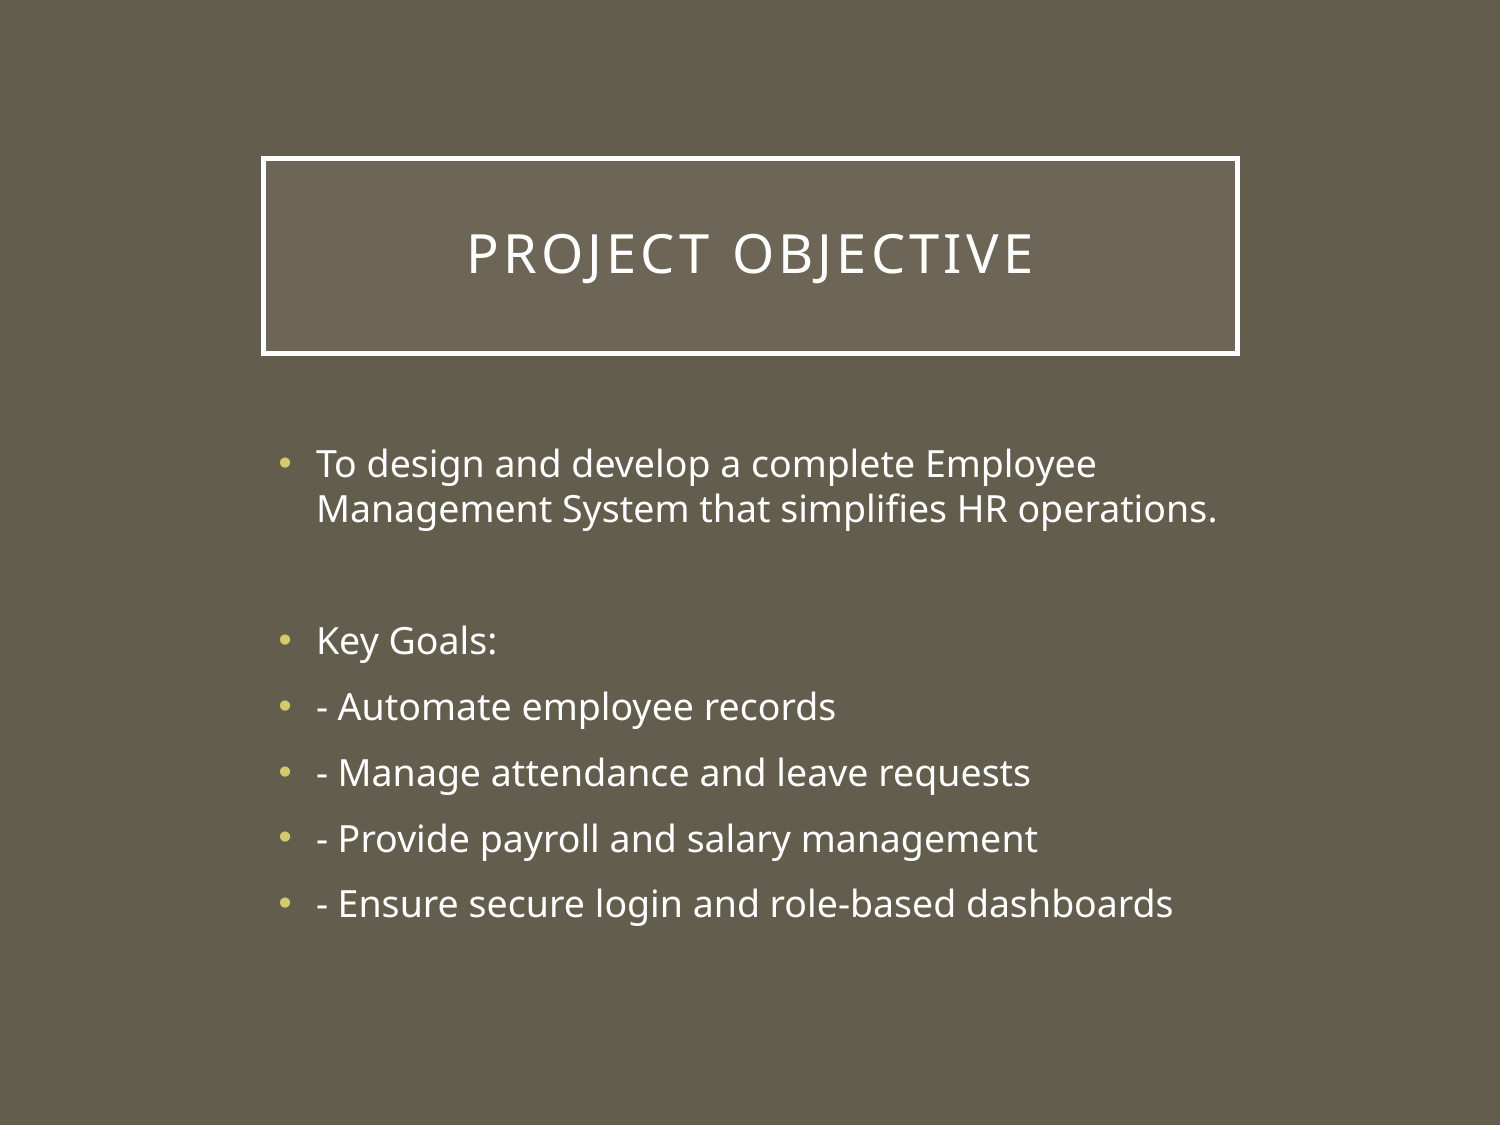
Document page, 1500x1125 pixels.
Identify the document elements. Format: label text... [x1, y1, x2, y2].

title Project Objective [261, 156, 1240, 356]
list To design and develop a complete Employee Management System that simplifies HR operations. Key Goals: - Automate employee records - Manage attendance and leave requests - Provide payroll and salary management - Ensure secure login and role-based dashboards [263, 432, 1238, 942]
